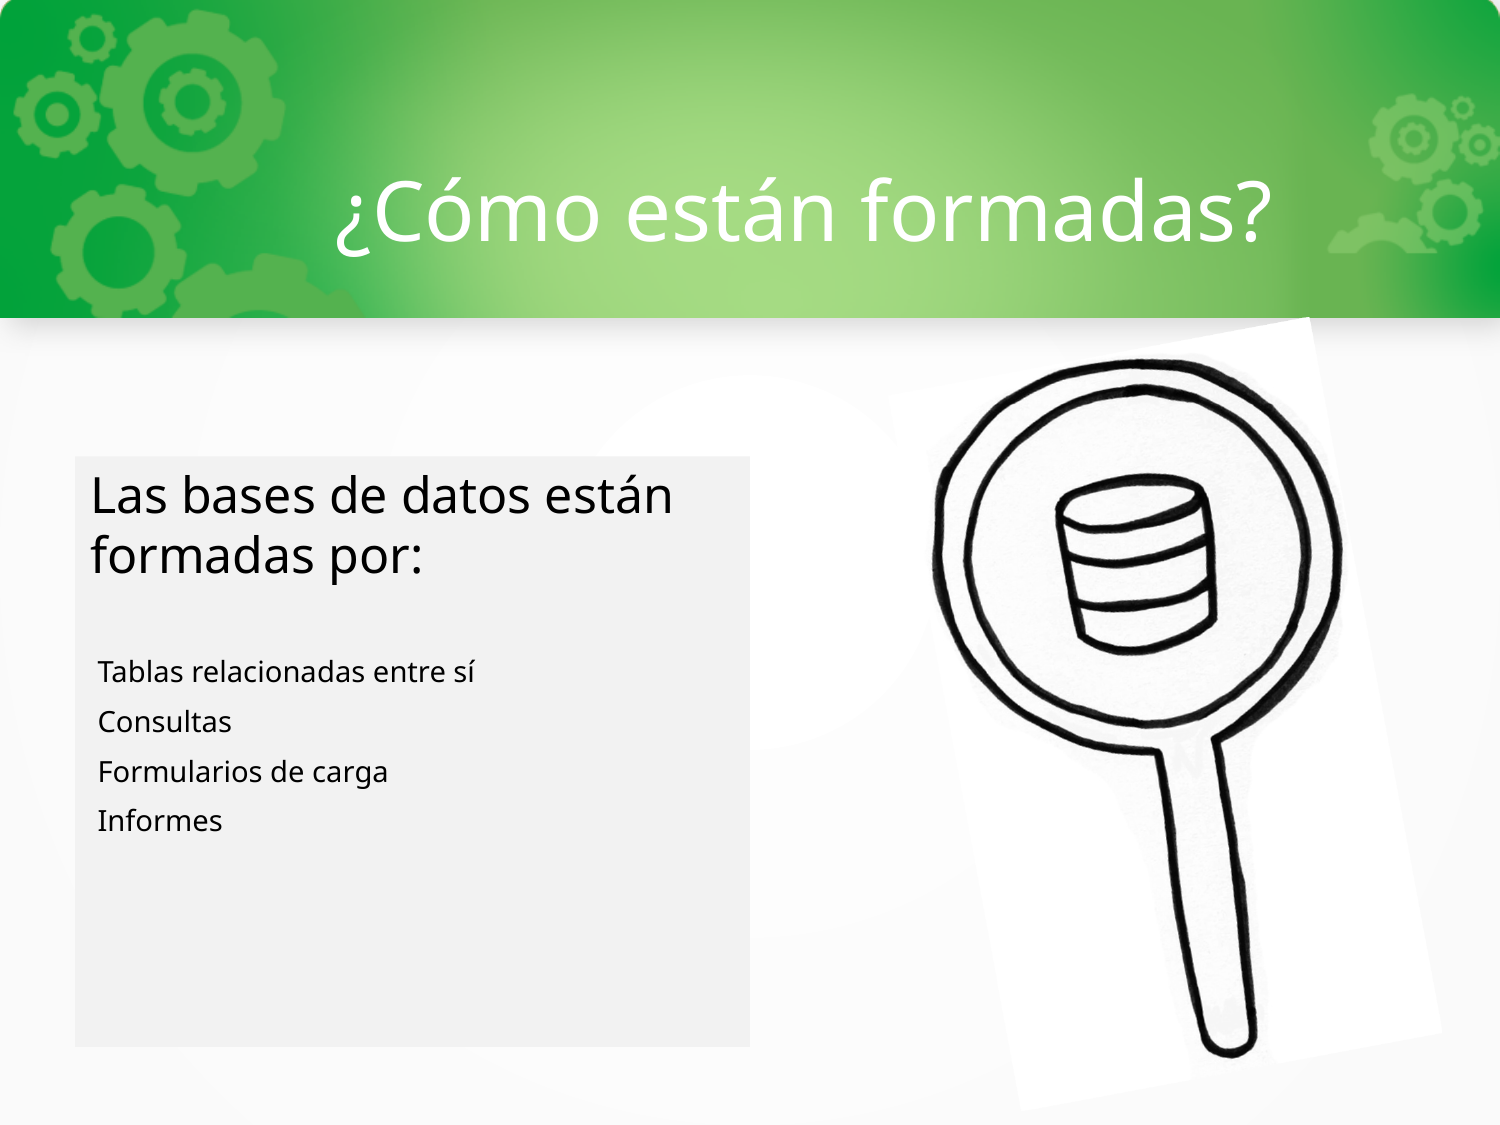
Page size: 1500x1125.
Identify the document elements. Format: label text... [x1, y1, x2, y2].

list Las bases de datos están formadas por: Tablas relacionadas entre sí Consultas Formularios de carga Informes [74, 455, 751, 1048]
picture [0, 0, 1500, 1110]
title ¿Cómo están formadas? [312, 113, 1297, 303]
